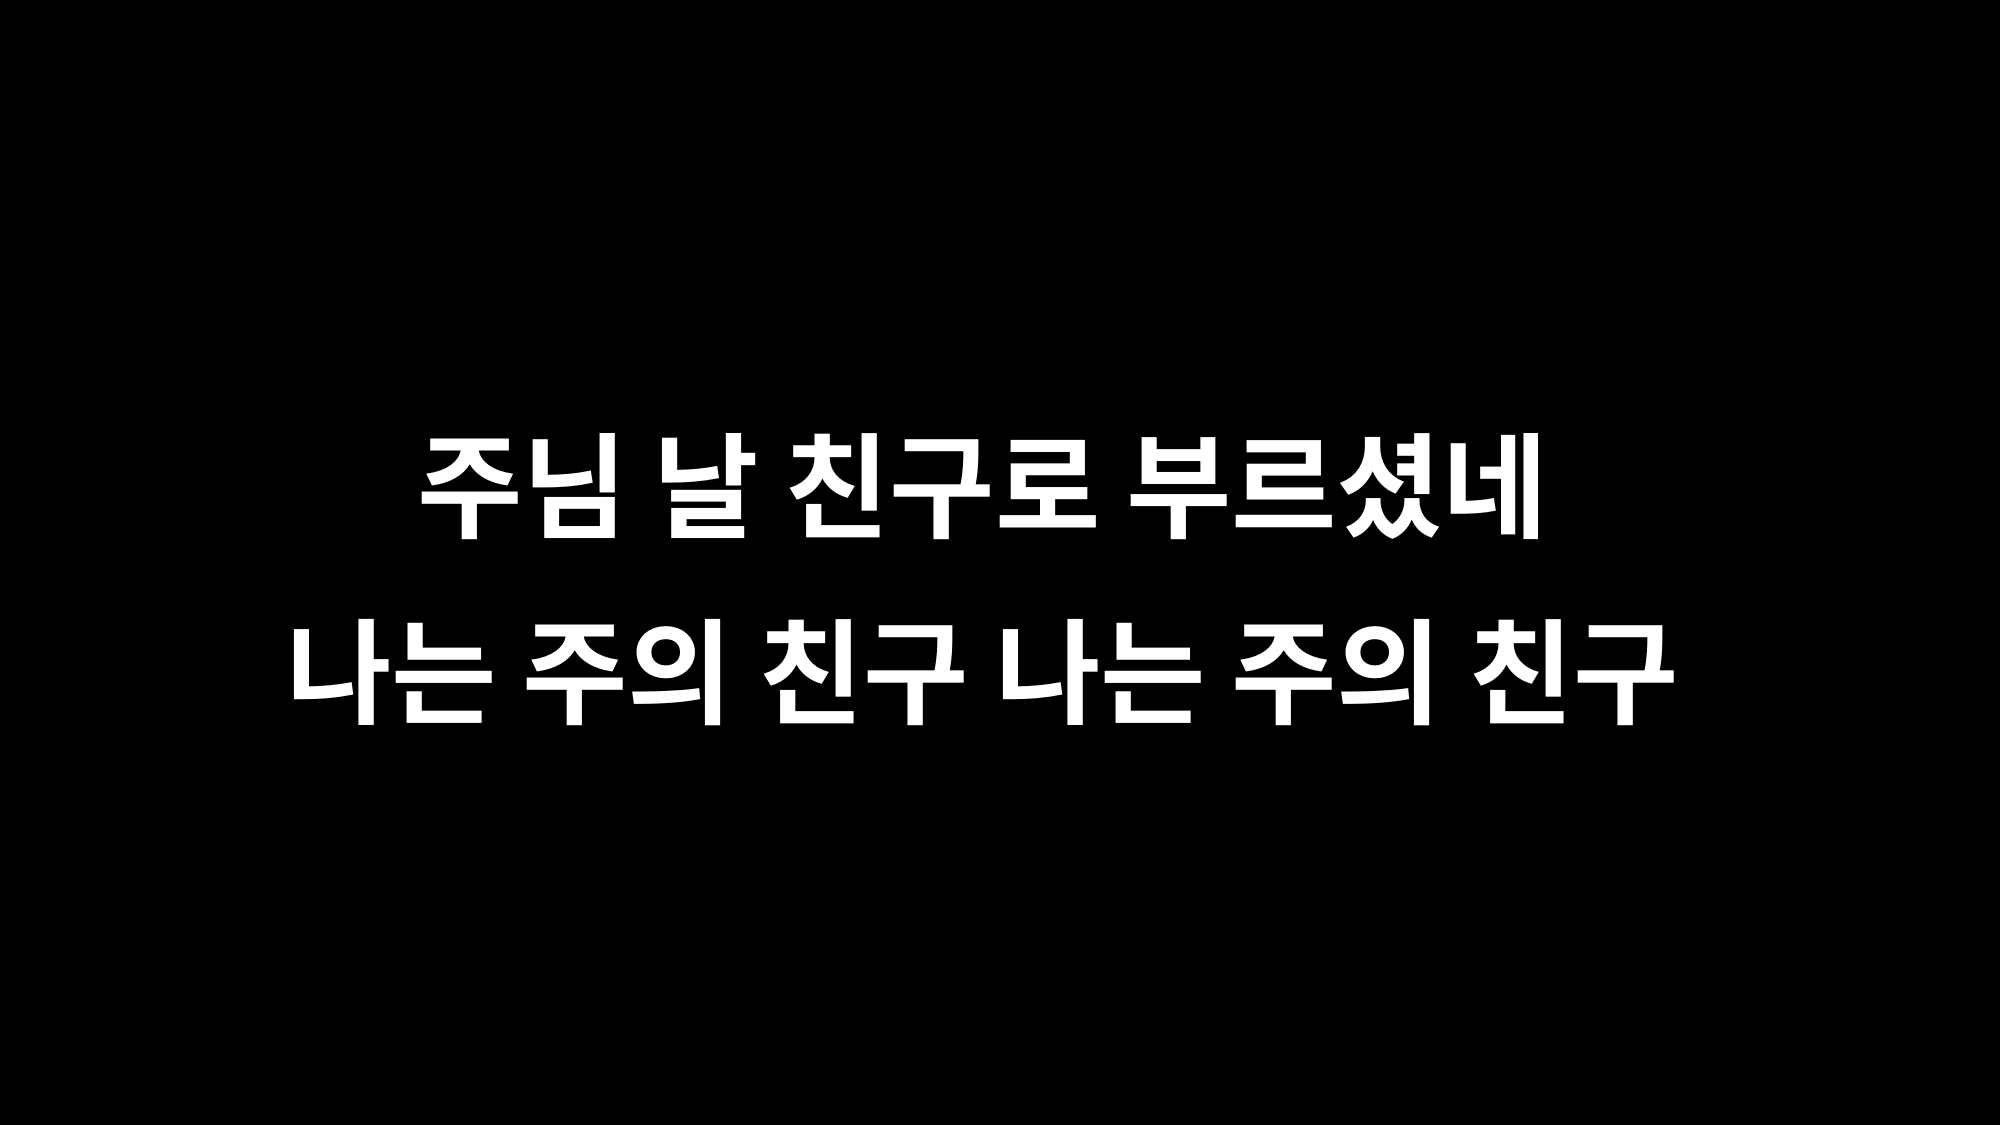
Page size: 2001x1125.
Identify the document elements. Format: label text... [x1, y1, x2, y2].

text_box 주님 날 친구로 부르셨네 나는 주의 친구 나는 주의 친구 [52, 359, 1913, 746]
